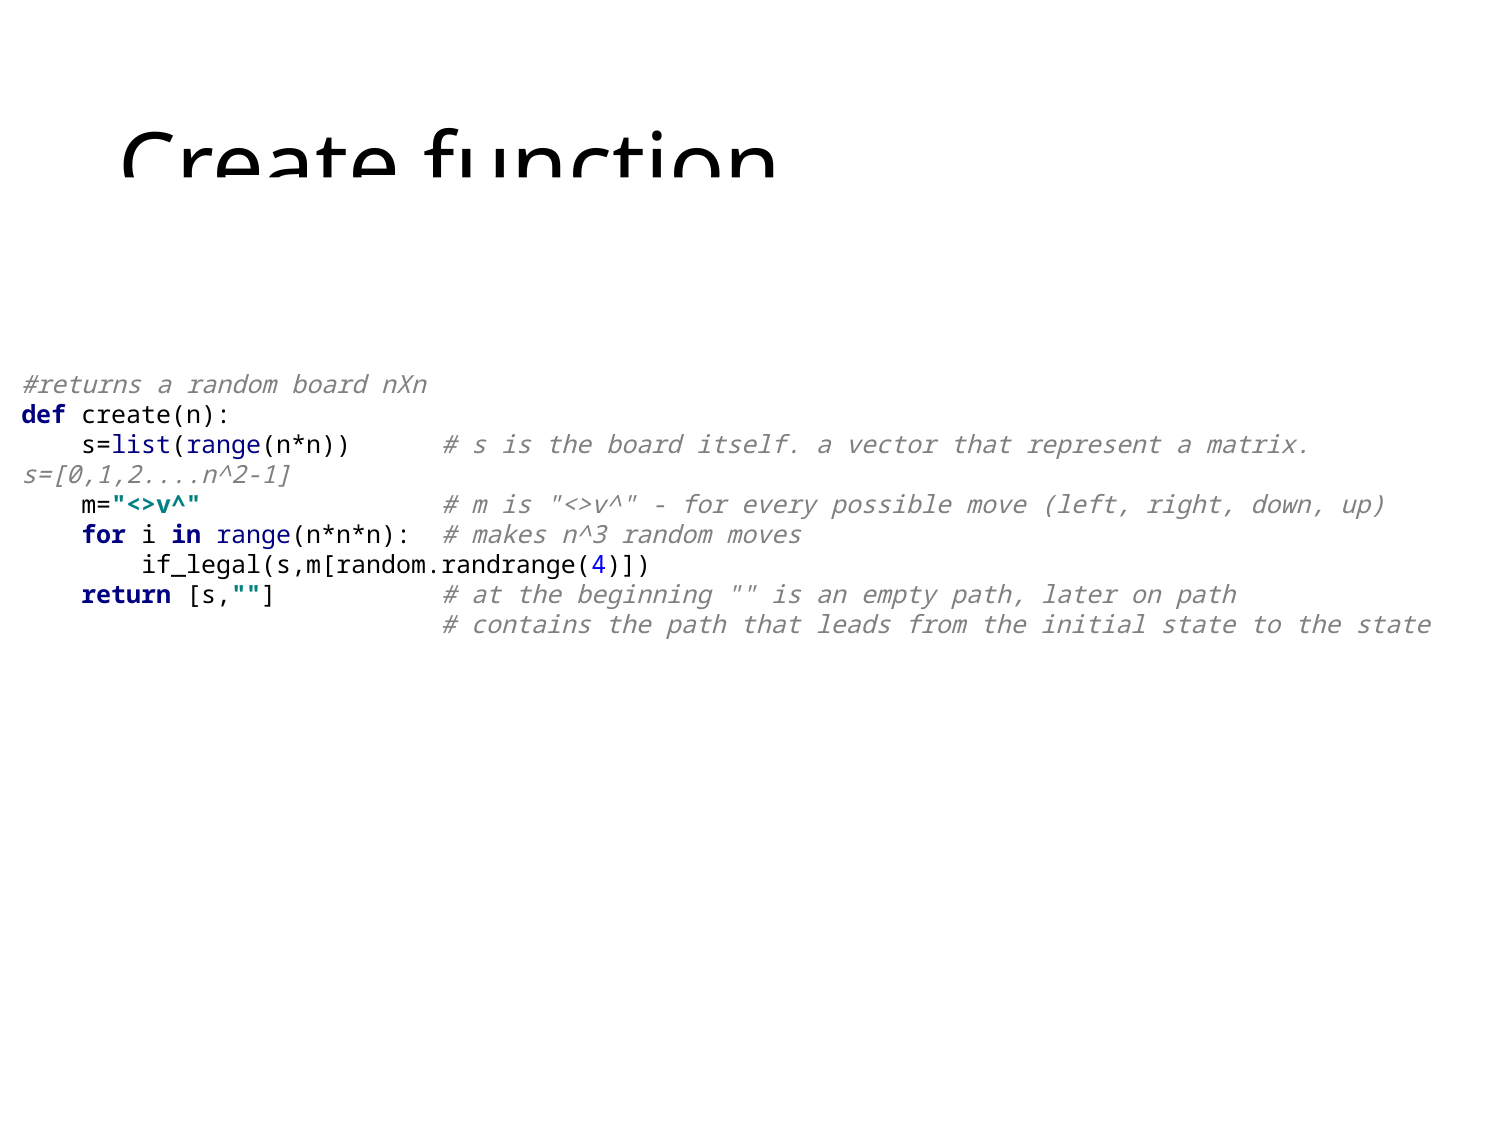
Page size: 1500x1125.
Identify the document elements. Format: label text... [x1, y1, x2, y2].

title Create function [103, 59, 1397, 177]
list #returns a random board nXn def create(n): s=list(range(n*n)) # s is the board itself. a vector that represent a matrix. s=[0,1,2....n^2-1] m="<>v^" # m is "<>v^" - for every possible move (left, right, down, up) for i in range(n*n*n): # makes n^3 random moves if_legal(s,m[random.randrange(4)]) return [s,""] # at the beginning "" is an empty path, later on path # contains the path that leads from the initial state to the state [6, 177, 1500, 831]
